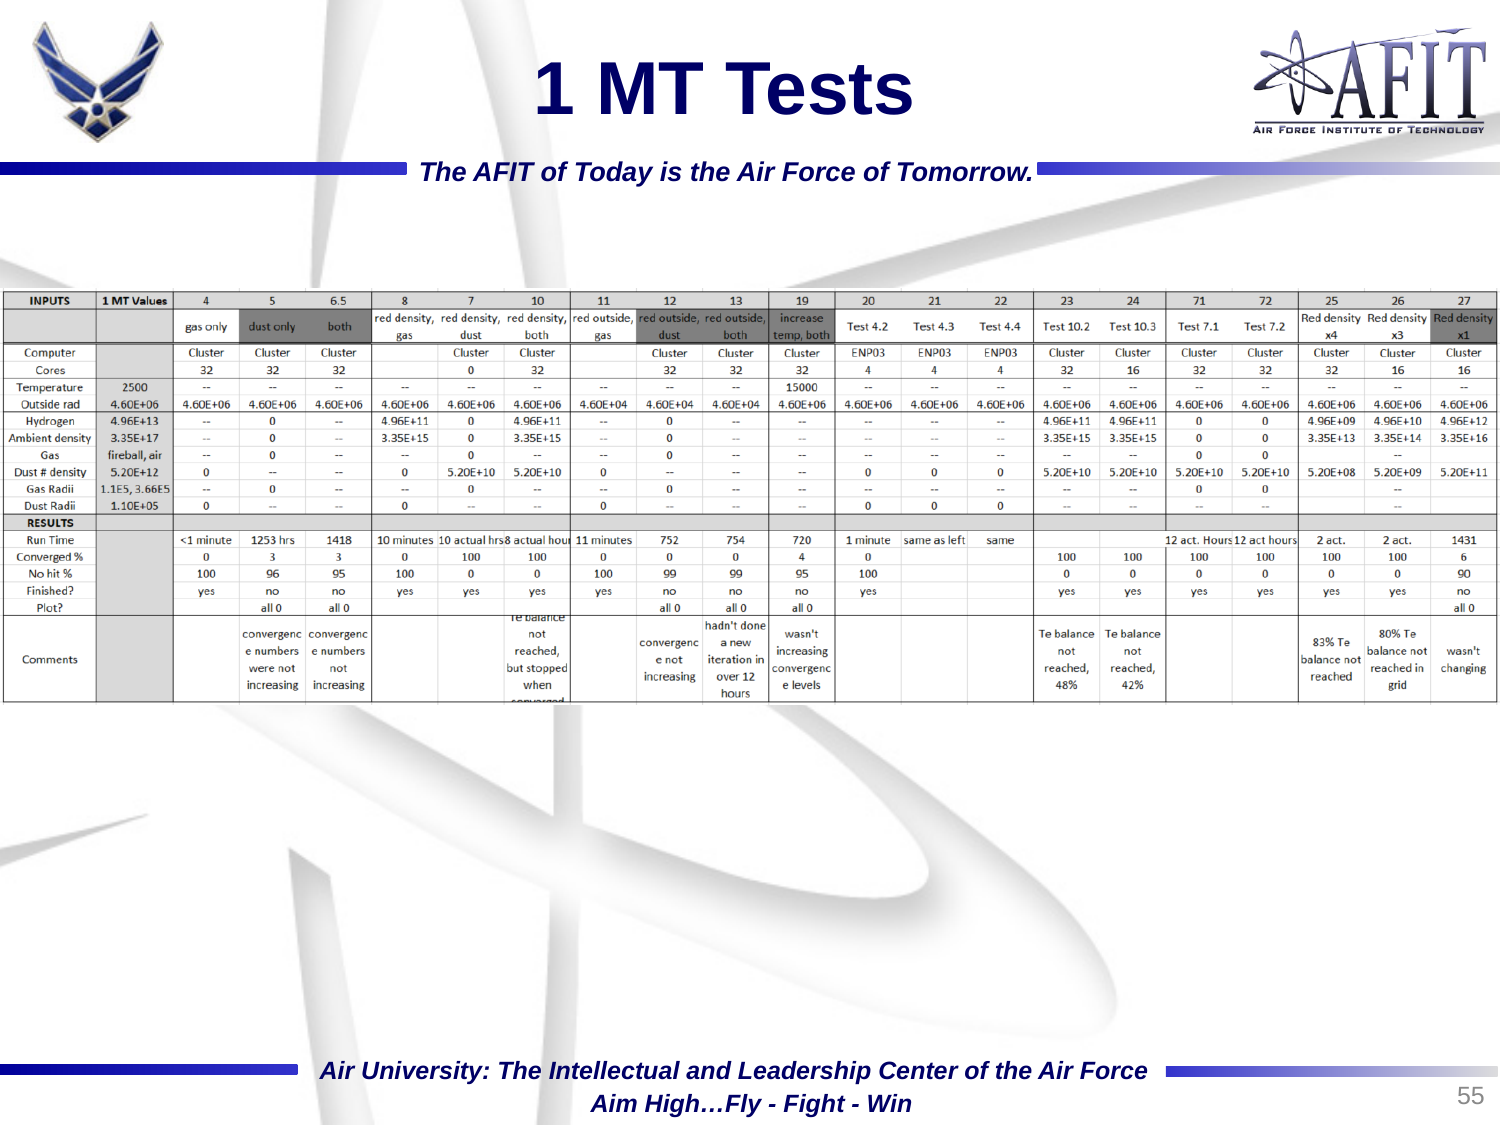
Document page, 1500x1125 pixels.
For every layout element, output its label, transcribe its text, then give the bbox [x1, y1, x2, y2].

slide_number 55 [1149, 1065, 1500, 1125]
title 1 MT Tests [87, 0, 1363, 169]
picture [594, 169, 601, 179]
picture [957, 169, 964, 179]
picture [545, 169, 552, 179]
picture [1363, 0, 1500, 162]
picture [916, 169, 923, 179]
picture [610, 169, 616, 179]
picture [0, 169, 1500, 1125]
picture [994, 169, 1001, 179]
picture [803, 169, 810, 179]
picture [868, 169, 875, 179]
picture [0, 0, 87, 162]
